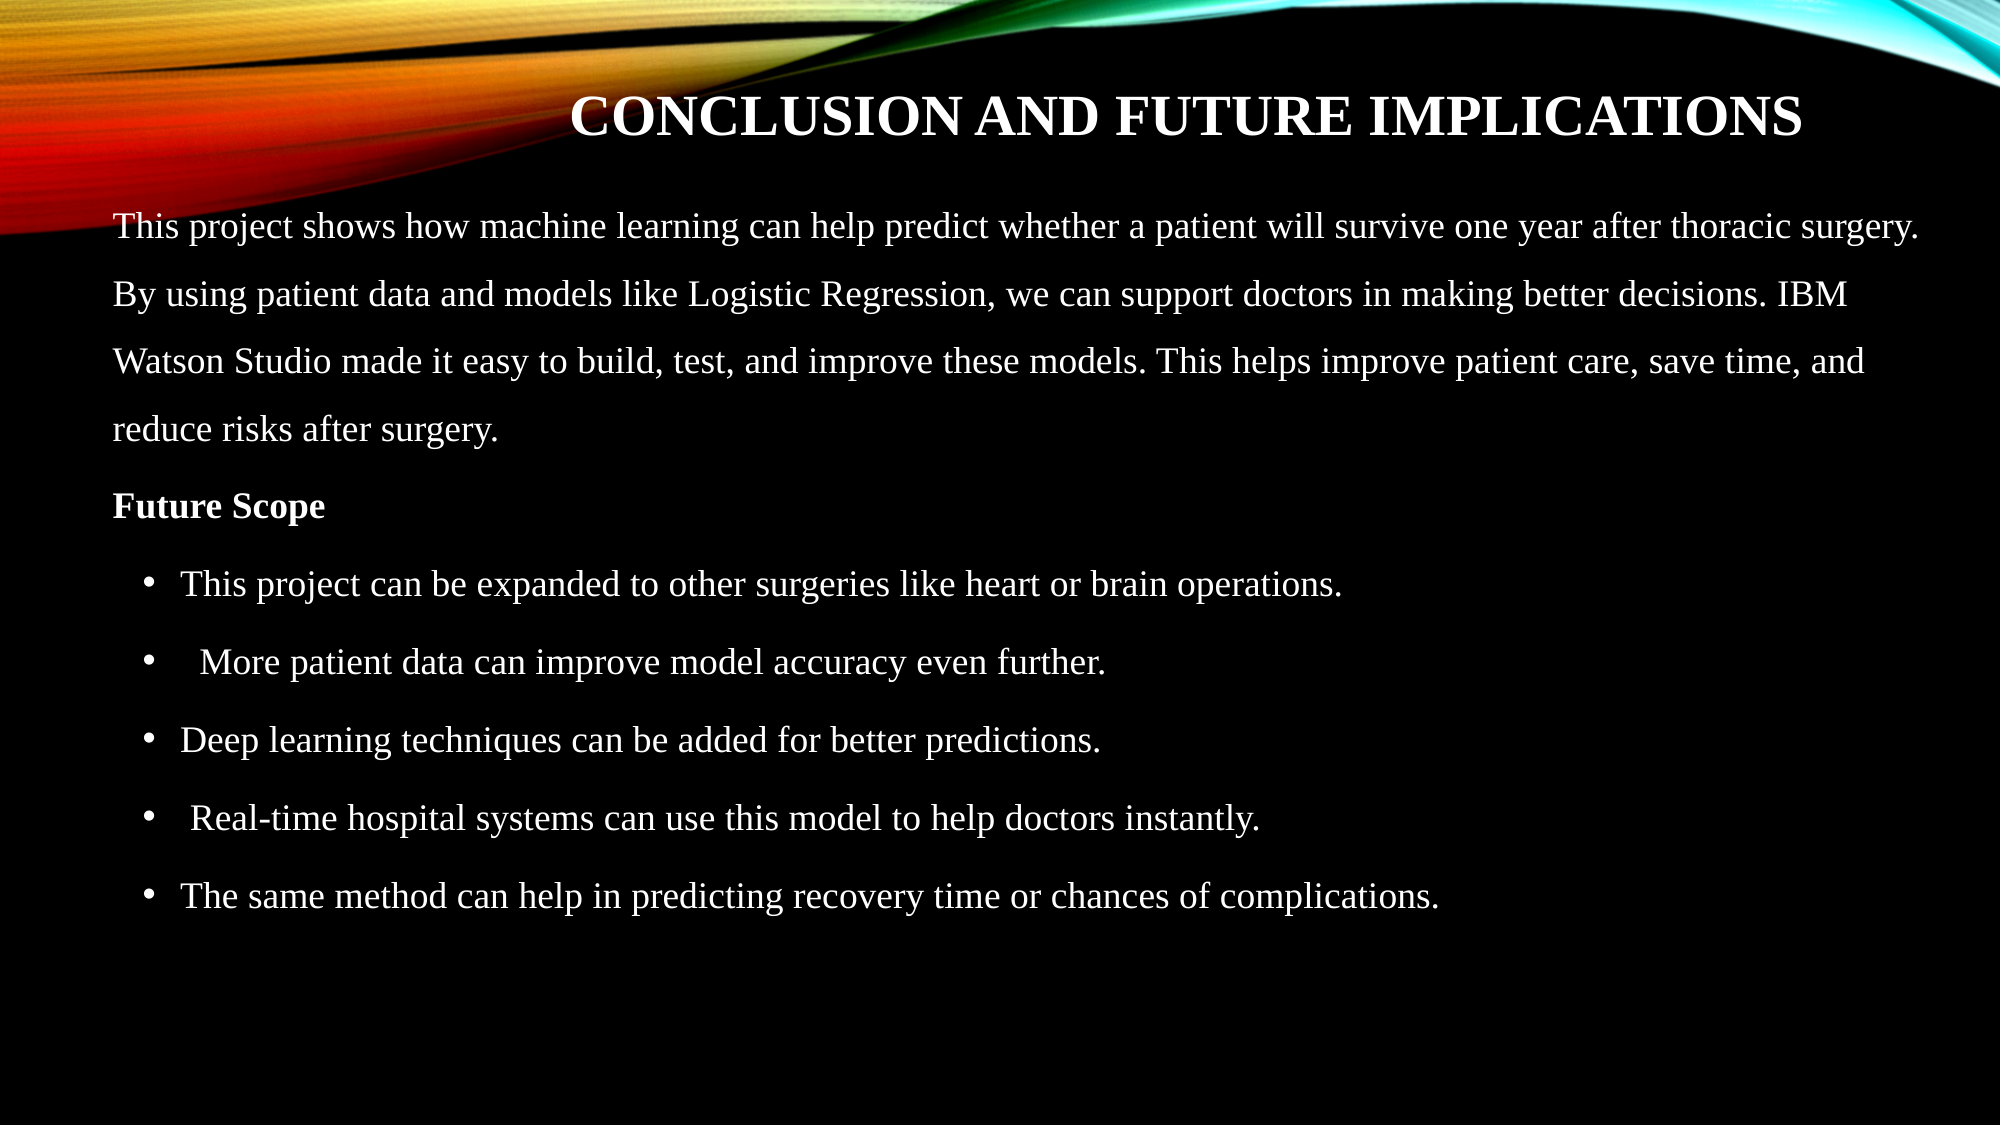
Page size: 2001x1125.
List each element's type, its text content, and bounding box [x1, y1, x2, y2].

title Conclusion and future implications [93, 61, 1820, 171]
picture [0, 0, 2000, 237]
list This project shows how machine learning can help predict whether a patient will survive one year after thoracic surgery. By using patient data and models like Logistic Regression, we can support doctors in making better decisions. IBM Watson Studio made it easy to build, test, and improve these models. This helps improve patient care, save time, and reduce risks after surgery. Future Scope This project can be expanded to other surgeries like heart or brain operations. More patient data can improve model accuracy even further. Deep learning techniques can be added for better predictions. Real-time hospital systems can use this model to help doctors instantly. The same method can help in predicting recovery time or chances of complications. [52, 171, 1959, 1078]
